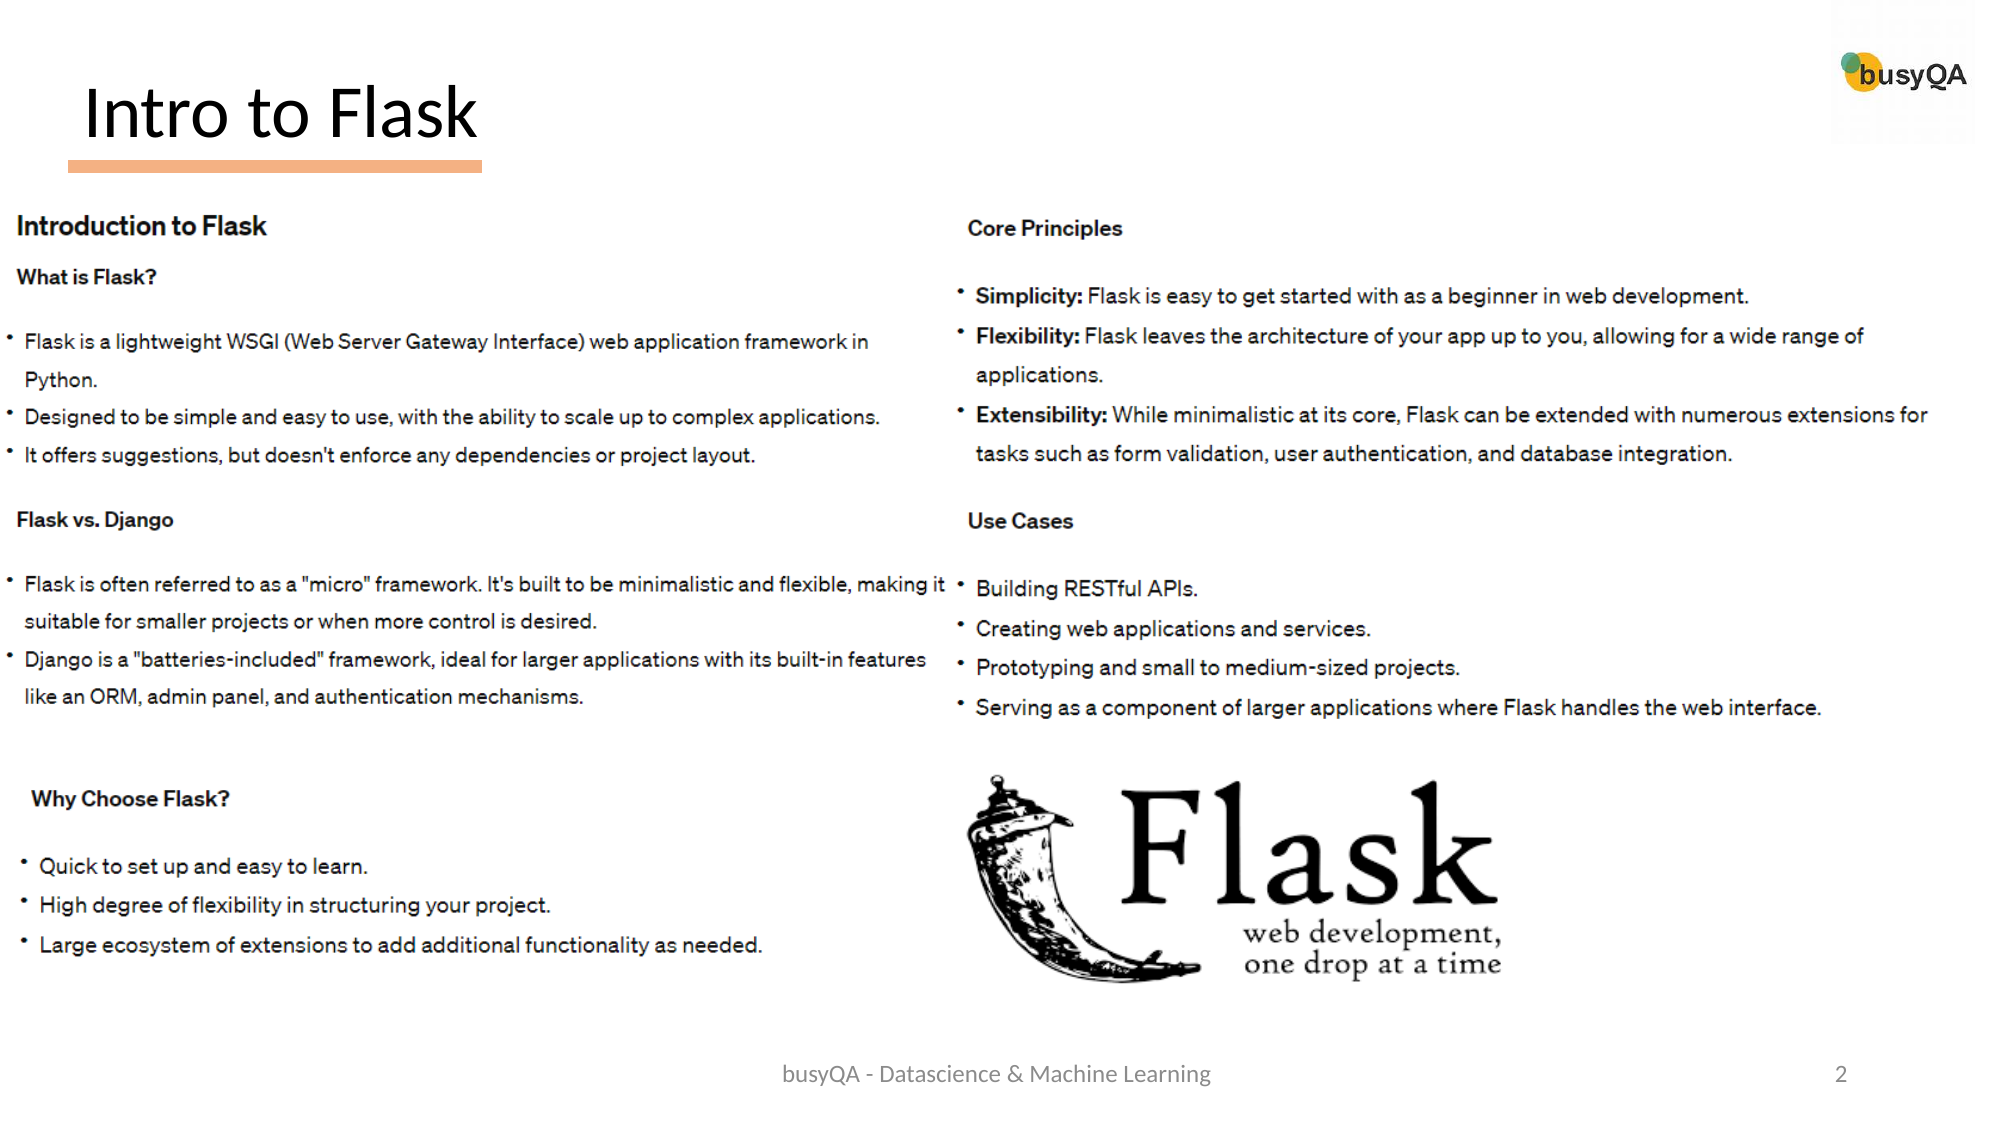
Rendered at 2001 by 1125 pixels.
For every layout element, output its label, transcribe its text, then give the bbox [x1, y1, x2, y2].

slide_number 2 [1412, 1042, 1863, 1103]
picture [0, 196, 1976, 749]
footer busyQA - Datascience & Machine Learning [662, 1042, 1338, 1103]
text_box Intro to Flask [68, 55, 1612, 161]
picture [953, 769, 1515, 988]
picture [1831, 0, 1975, 144]
picture [0, 764, 828, 1005]
